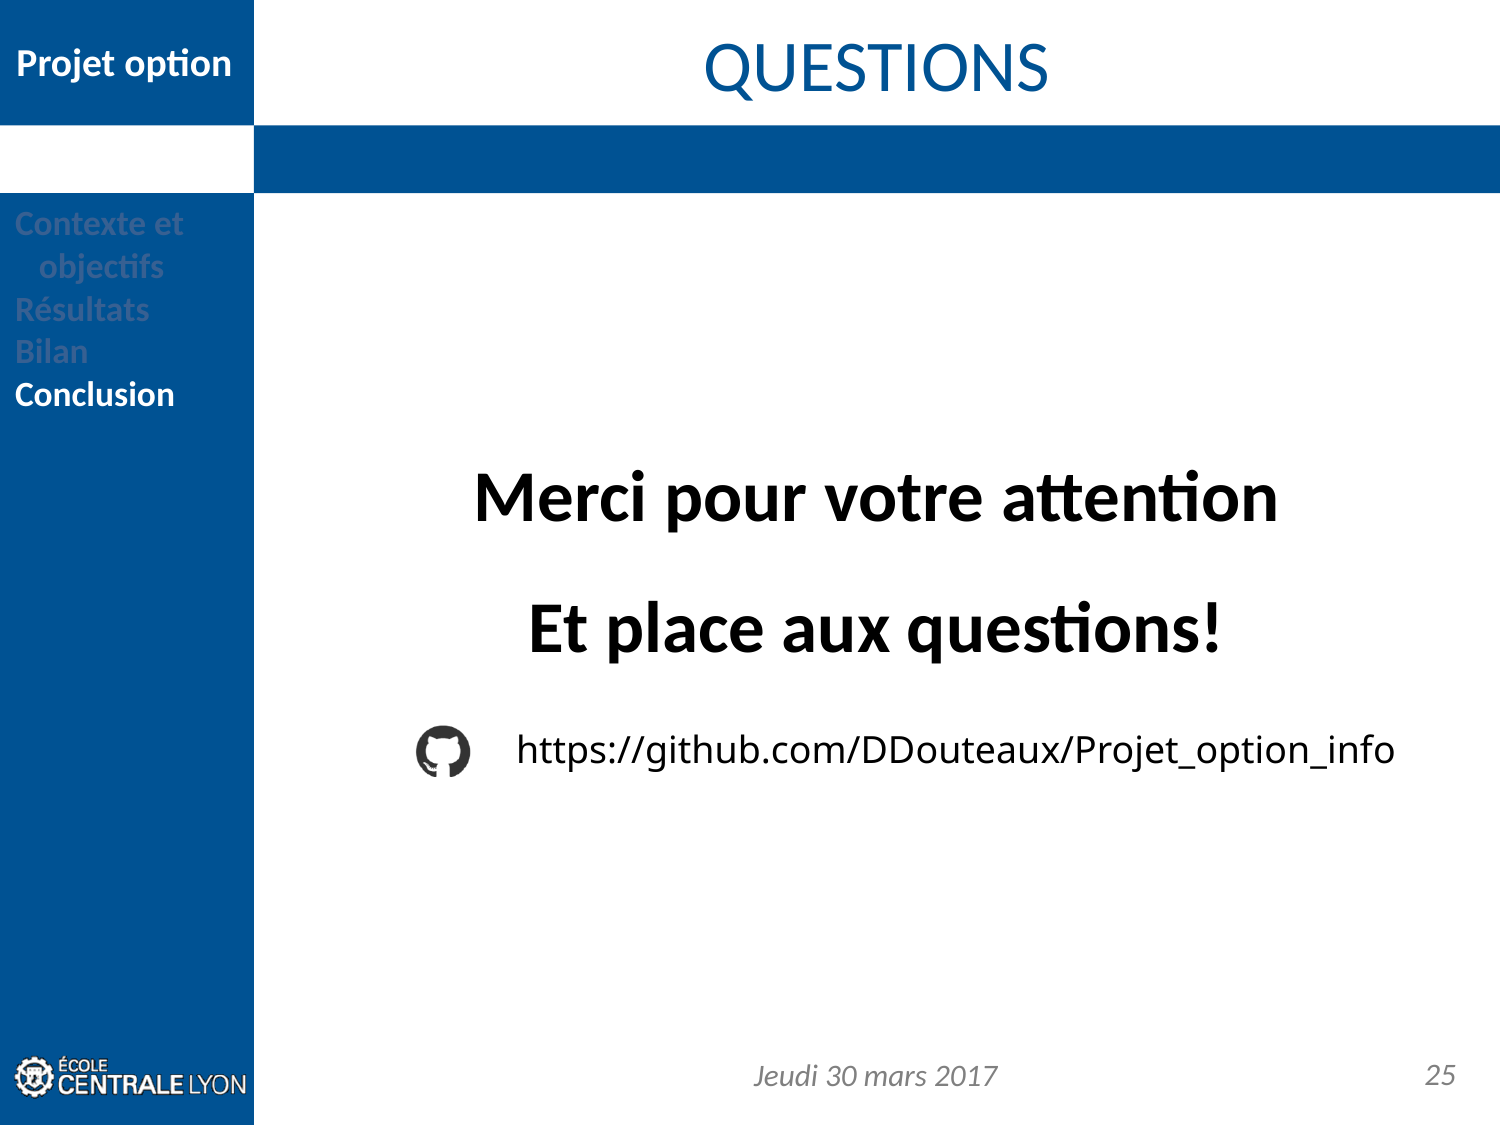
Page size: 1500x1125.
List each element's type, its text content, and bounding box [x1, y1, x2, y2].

title QUESTIONS [253, 0, 1500, 126]
picture [413, 723, 473, 780]
text_box Merci pour votre attention Et place aux questions! [253, 397, 1500, 675]
text_box https://github.com/DDouteaux/Projet_option_info [253, 718, 1500, 779]
picture [0, 1046, 254, 1103]
